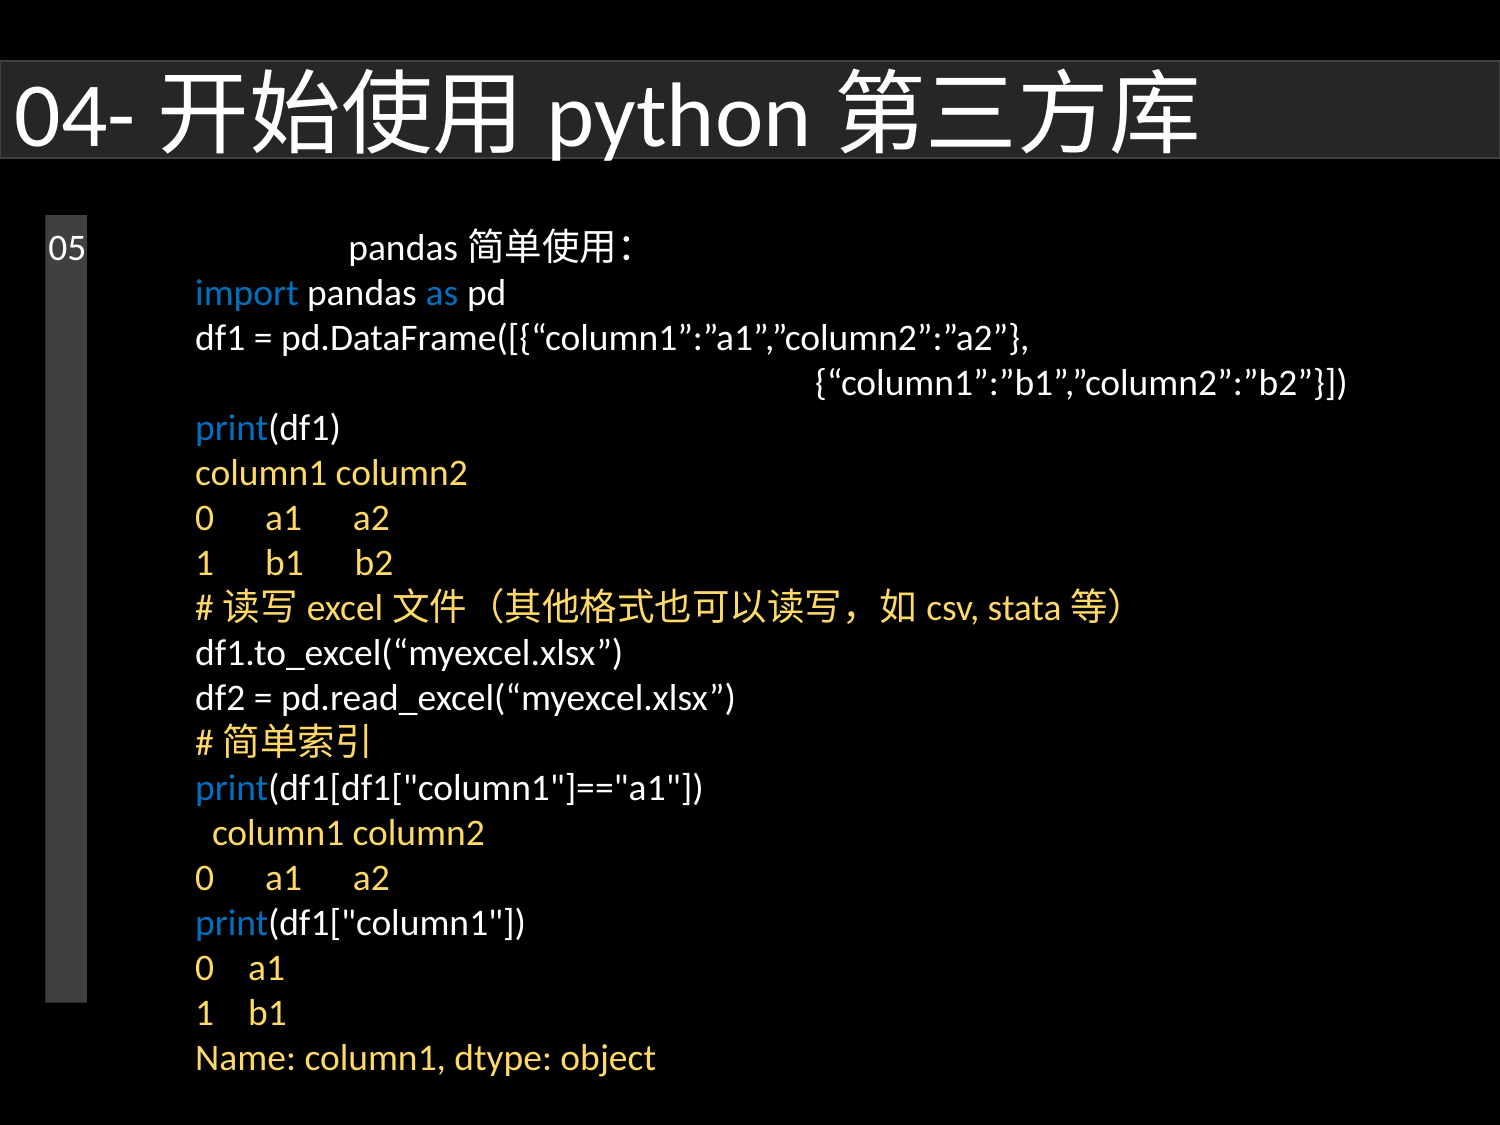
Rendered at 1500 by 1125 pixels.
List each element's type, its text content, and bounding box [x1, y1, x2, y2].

text_box 04-开始使用python第三方库 [0, 60, 1500, 159]
text_box 05 pandas简单使用： import pandas as pd df1 = pd.DataFrame([{“column1”:”a1”,”column2”:”a2”}, {“column1”:”b1”,”column2”:”b2”}]) print(df1) column1 column2 0 a1 a2 1 b1 b2 #读写excel文件（其他格式也可以读写，如csv, stata等） df1.to_excel(“myexcel.xlsx”) df2 = pd.read_excel(“myexcel.xlsx”) #简单索引 print(df1[df1["column1"]=="a1"]) column1 column2 0 a1 a2 print(df1["column1"]) 0 a1 1 b1 Name: column1, dtype: object [33, 215, 1482, 1085]
